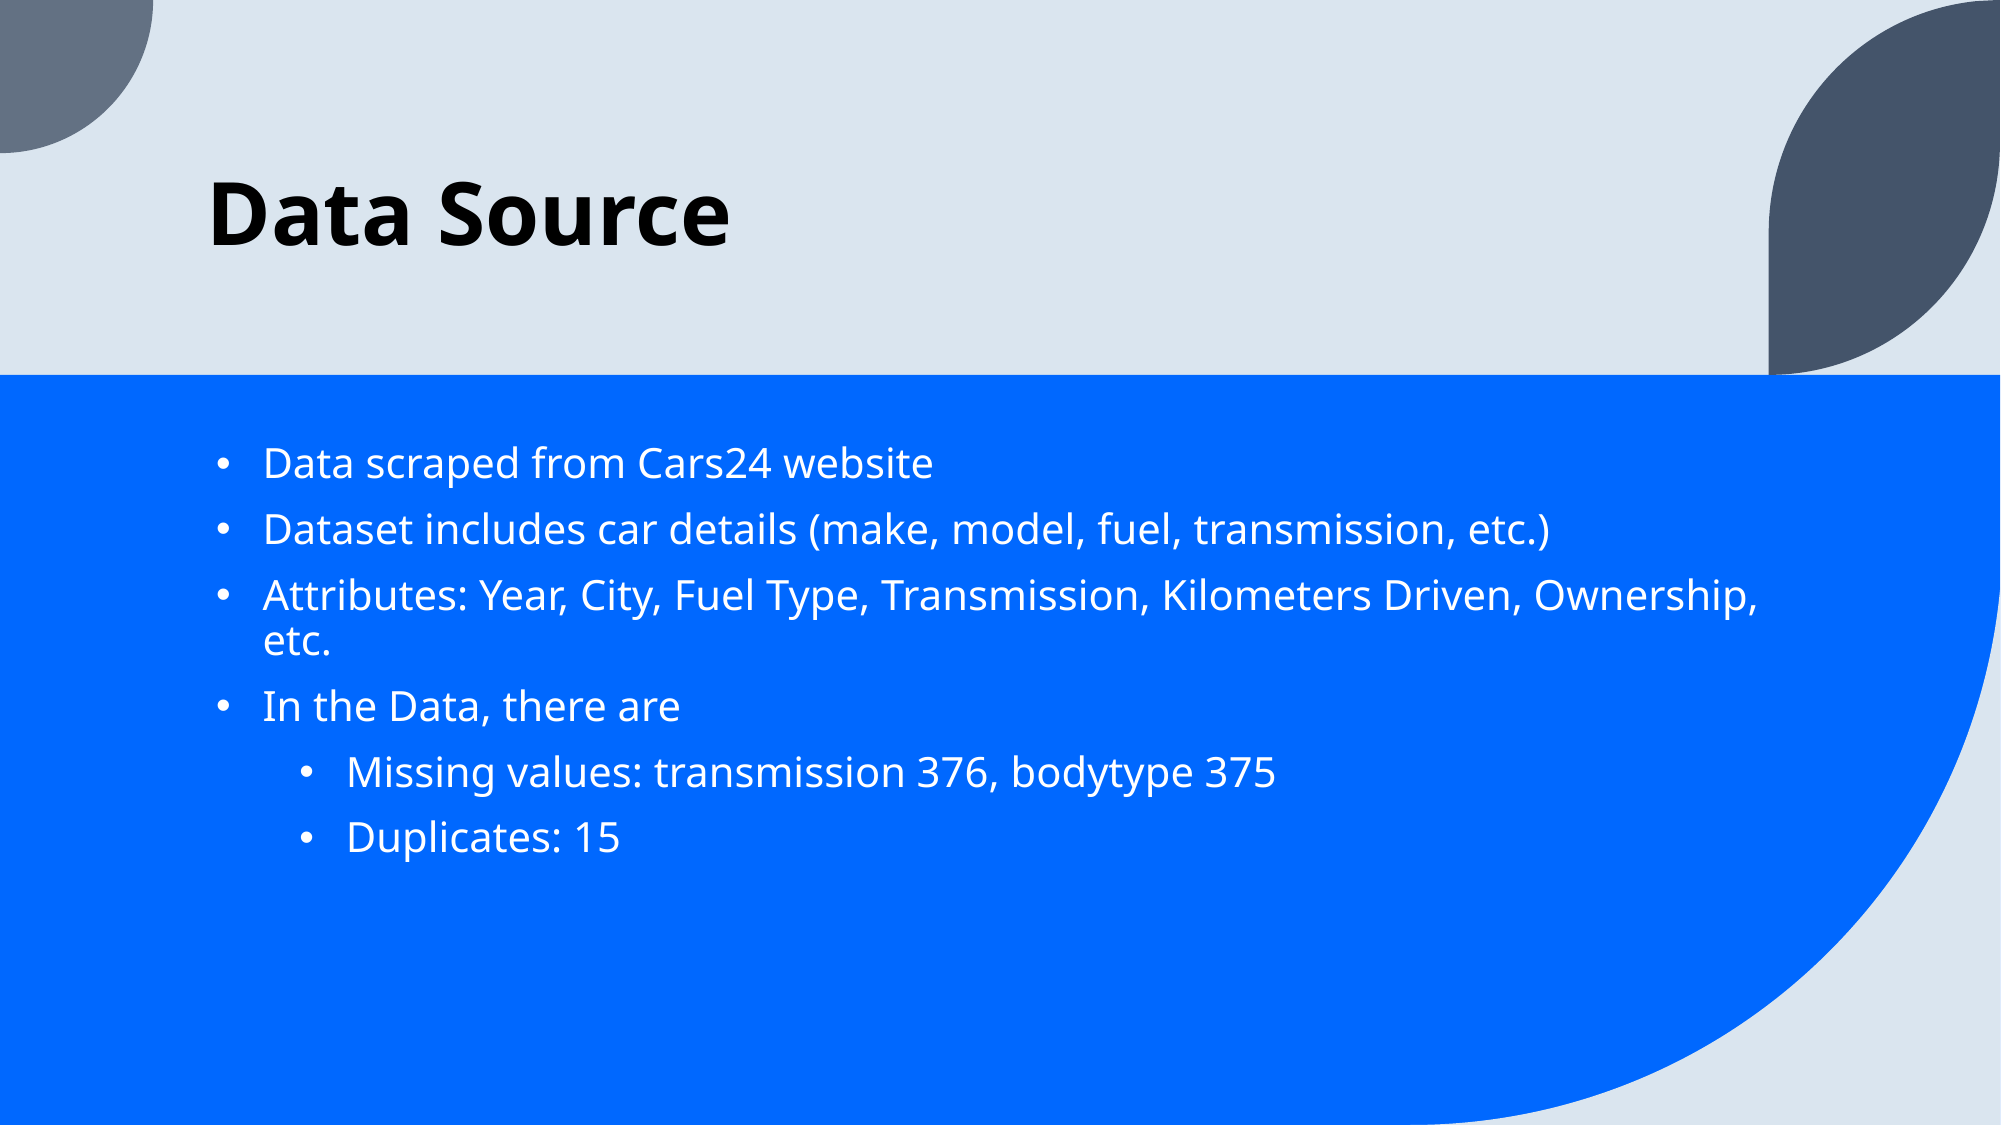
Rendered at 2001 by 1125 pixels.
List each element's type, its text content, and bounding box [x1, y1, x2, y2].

list Data scraped from Cars24 website Dataset includes car details (make, model, fuel, transmission, etc.) Attributes: Year, City, Fuel Type, Transmission, Kilometers Driven, Ownership, etc. In the Data, there are Missing values: transmission 376, bodytype 375 Duplicates: 15 [191, 435, 1796, 999]
title Data Source [191, 7, 1796, 270]
